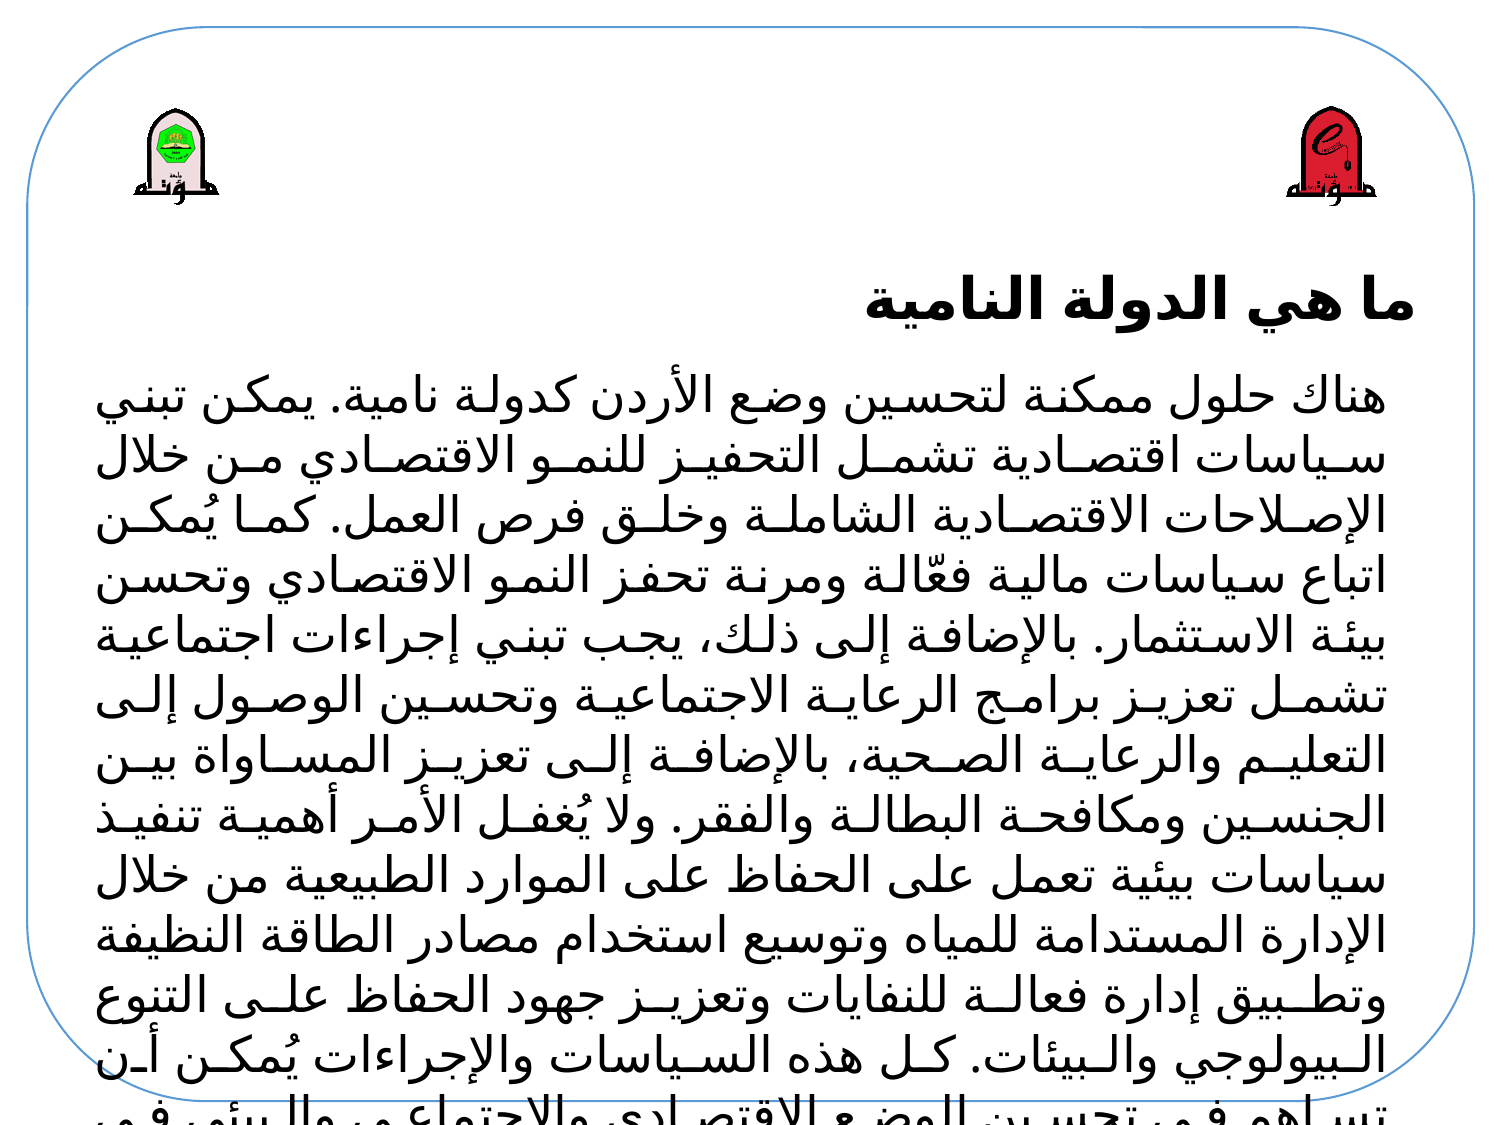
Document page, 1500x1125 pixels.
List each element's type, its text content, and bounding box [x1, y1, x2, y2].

picture [131, 102, 220, 208]
subtitle هناك حلول ممكنة لتحسين وضع الأردن كدولة نامية. ​يمكن تبني سياسات اقتصادية تشمل التحفيز للنمو الاقتصادي من خلال الإصلاحات الاقتصادية الشاملة وخلق فرص العمل. كما يُمكن اتباع سياسات مالية فعّالة ومرنة تحفز النمو الاقتصادي وتحسن بيئة الاستثمار. بالإضافة إلى ذلك، يجب تبني إجراءات اجتماعية تشمل تعزيز برامج الرعاية الاجتماعية وتحسين الوصول إلى التعليم والرعاية الصحية، بالإضافة إلى تعزيز المساواة بين الجنسين ومكافحة البطالة والفقر. ولا يُغفل الأمر أهمية تنفيذ سياسات بيئية تعمل على الحفاظ على الموارد الطبيعية من خلال الإدارة المستدامة للمياه وتوسيع استخدام مصادر الطاقة النظيفة وتطبيق إدارة فعالة للنفايات وتعزيز جهود الحفاظ على التنوع البيولوجي والبيئات. كل هذه السياسات والإجراءات يُمكن أن تساهم في تحسين الوضع الاقتصادي والاجتماعي والبيئي في الأردن وتفتح الطريق أمام النمو الاقتصادي المستدام والتنمية المستدامة. [79, 355, 1404, 1000]
title ما هي الدولة النامية [461, 261, 1433, 327]
picture [1282, 106, 1380, 208]
